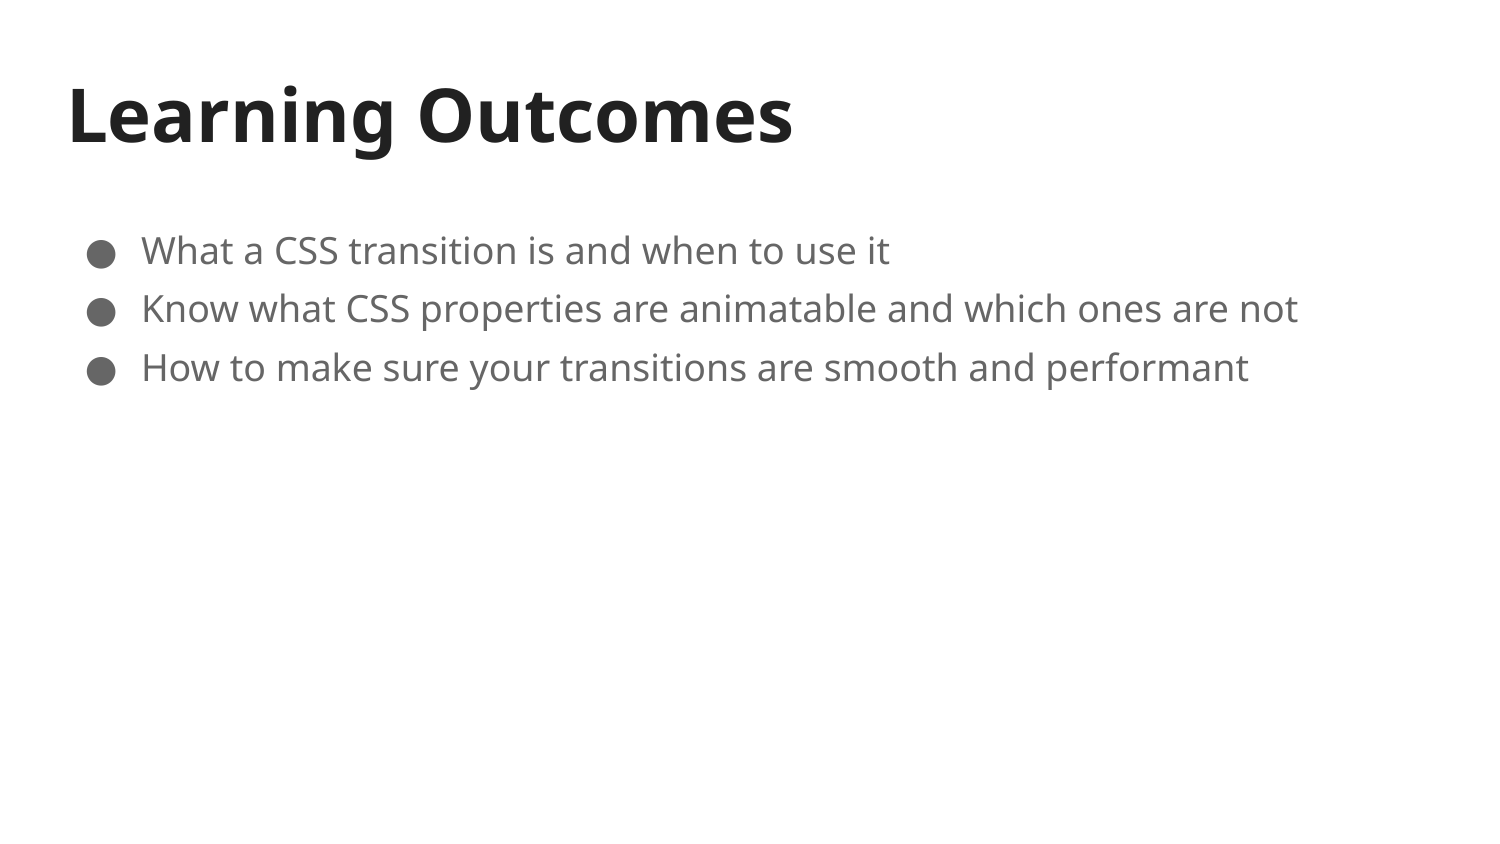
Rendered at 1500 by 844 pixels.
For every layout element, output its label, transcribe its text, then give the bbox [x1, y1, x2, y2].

list What a CSS transition is and when to use it Know what CSS properties are animatable and which ones are not How to make sure your transitions are smooth and performant [51, 201, 1449, 750]
title Learning Outcomes [51, 48, 1449, 180]
